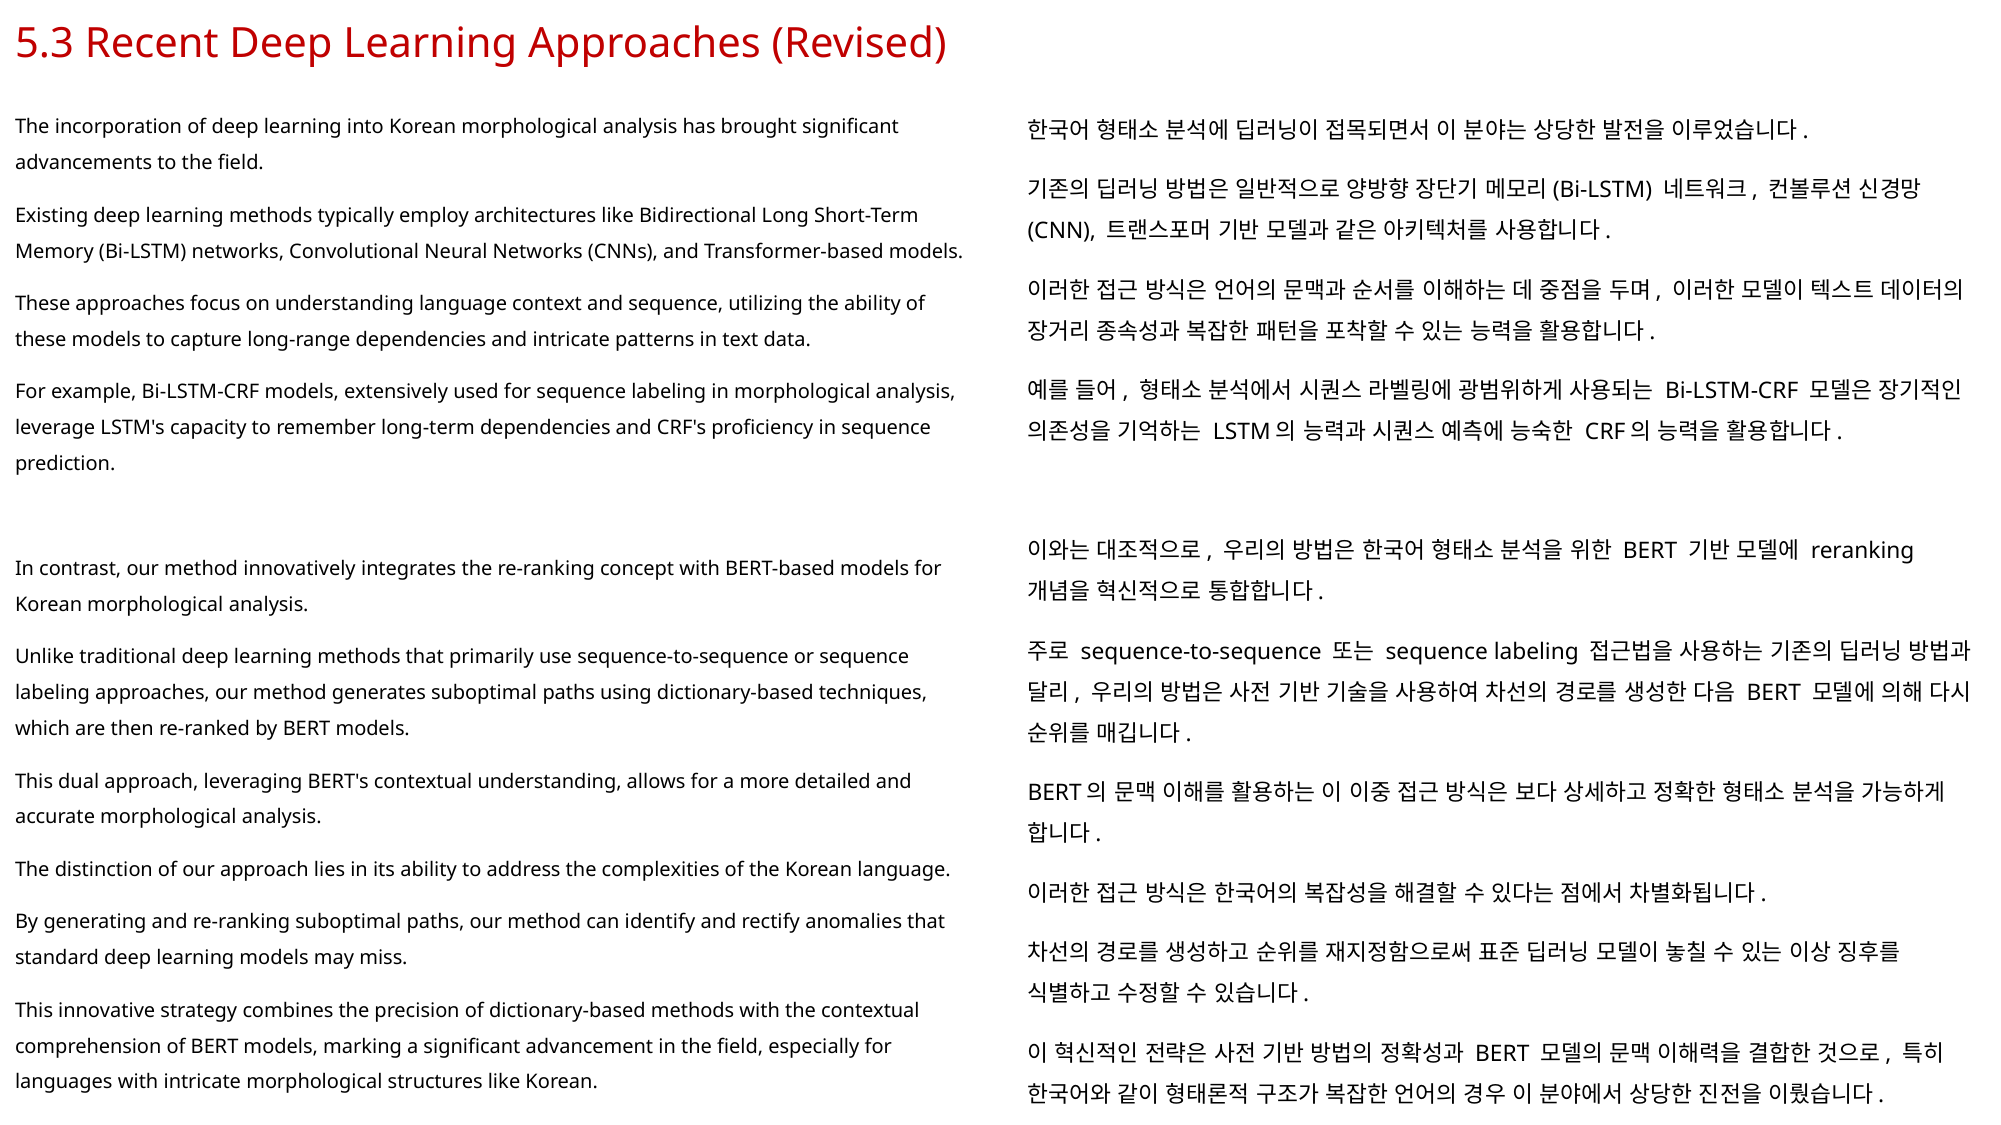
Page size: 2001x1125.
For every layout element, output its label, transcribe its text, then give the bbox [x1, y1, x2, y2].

title 5.3 Recent Deep Learning Approaches (Revised) [0, 0, 2000, 89]
list 한국어 형태소 분석에 딥러닝이 접목되면서 이 분야는 상당한 발전을 이루었습니다. 기존의 딥러닝 방법은 일반적으로 양방향 장단기 메모리(Bi-LSTM) 네트워크, 컨볼루션 신경망(CNN), 트랜스포머 기반 모델과 같은 아키텍처를 사용합니다. 이러한 접근 방식은 언어의 문맥과 순서를 이해하는 데 중점을 두며, 이러한 모델이 텍스트 데이터의 장거리 종속성과 복잡한 패턴을 포착할 수 있는 능력을 활용합니다. 예를 들어, 형태소 분석에서 시퀀스 라벨링에 광범위하게 사용되는 Bi-LSTM-CRF 모델은 장기적인 의존성을 기억하는 LSTM의 능력과 시퀀스 예측에 능숙한 CRF의 능력을 활용합니다. 이와는 대조적으로, 우리의 방법은 한국어 형태소 분석을 위한 BERT 기반 모델에 reranking 개념을 혁신적으로 통합합니다. 주로 sequence-to-sequence 또는 sequence labeling 접근법을 사용하는 기존의 딥러닝 방법과 달리, 우리의 방법은 사전 기반 기술을 사용하여 차선의 경로를 생성한 다음 BERT 모델에 의해 다시 순위를 매깁니다. BERT의 문맥 이해를 활용하는 이 이중 접근 방식은 보다 상세하고 정확한 형태소 분석을 가능하게 합니다. 이러한 접근 방식은 한국어의 복잡성을 해결할 수 있다는 점에서 차별화됩니다. 차선의 경로를 생성하고 순위를 재지정함으로써 표준 딥러닝 모델이 놓칠 수 있는 이상 징후를 식별하고 수정할 수 있습니다. 이 혁신적인 전략은 사전 기반 방법의 정확성과 BERT 모델의 문맥 이해력을 결합한 것으로, 특히 한국어와 같이 형태론적 구조가 복잡한 언어의 경우 이 분야에서 상당한 진전을 이뤘습니다. [1012, 94, 2000, 1125]
list The incorporation of deep learning into Korean morphological analysis has brought significant advancements to the field. Existing deep learning methods typically employ architectures like Bidirectional Long Short-Term Memory (Bi-LSTM) networks, Convolutional Neural Networks (CNNs), and Transformer-based models. These approaches focus on understanding language context and sequence, utilizing the ability of these models to capture long-range dependencies and intricate patterns in text data. For example, Bi-LSTM-CRF models, extensively used for sequence labeling in morphological analysis, leverage LSTM's capacity to remember long-term dependencies and CRF's proficiency in sequence prediction. In contrast, our method innovatively integrates the re-ranking concept with BERT-based models for Korean morphological analysis. Unlike traditional deep learning methods that primarily use sequence-to-sequence or sequence labeling approaches, our method generates suboptimal paths using dictionary-based techniques, which are then re-ranked by BERT models. This dual approach, leveraging BERT's contextual understanding, allows for a more detailed and accurate morphological analysis. The distinction of our approach lies in its ability to address the complexities of the Korean language. By generating and re-ranking suboptimal paths, our method can identify and rectify anomalies that standard deep learning models may miss. This innovative strategy combines the precision of dictionary-based methods with the contextual comprehension of BERT models, marking a significant advancement in the field, especially for languages with intricate morphological structures like Korean. [0, 94, 984, 1125]
